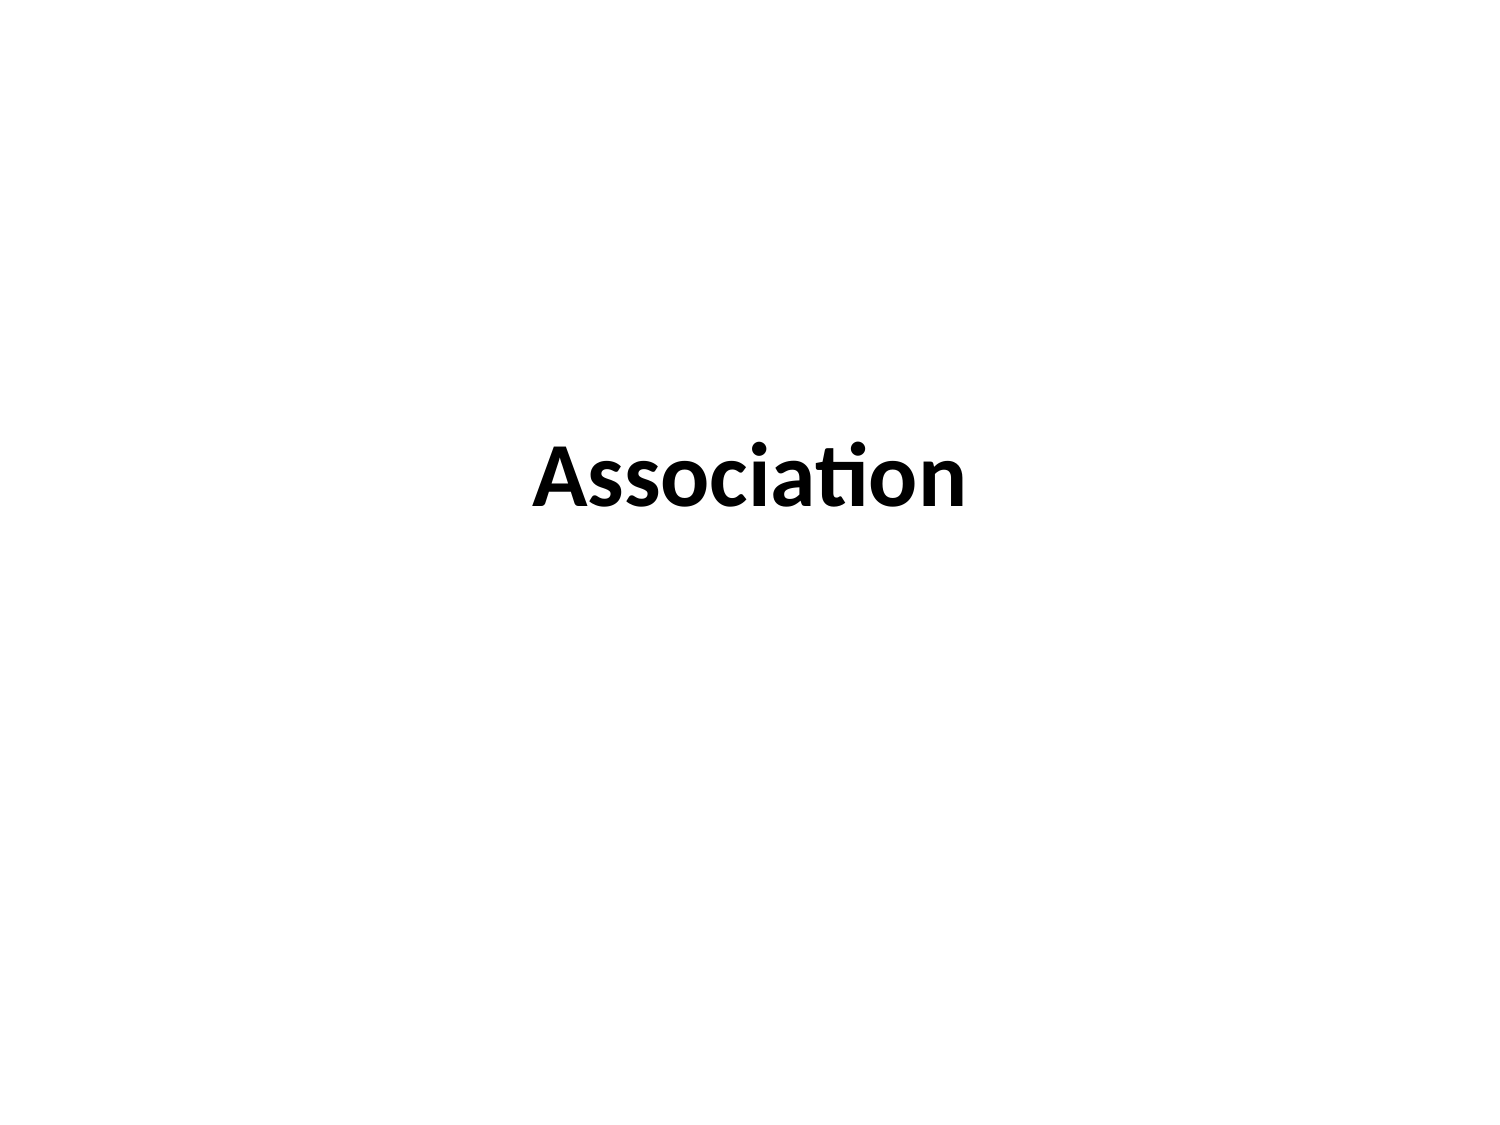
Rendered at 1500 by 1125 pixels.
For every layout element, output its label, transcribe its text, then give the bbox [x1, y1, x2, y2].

title Association [112, 349, 1388, 591]
